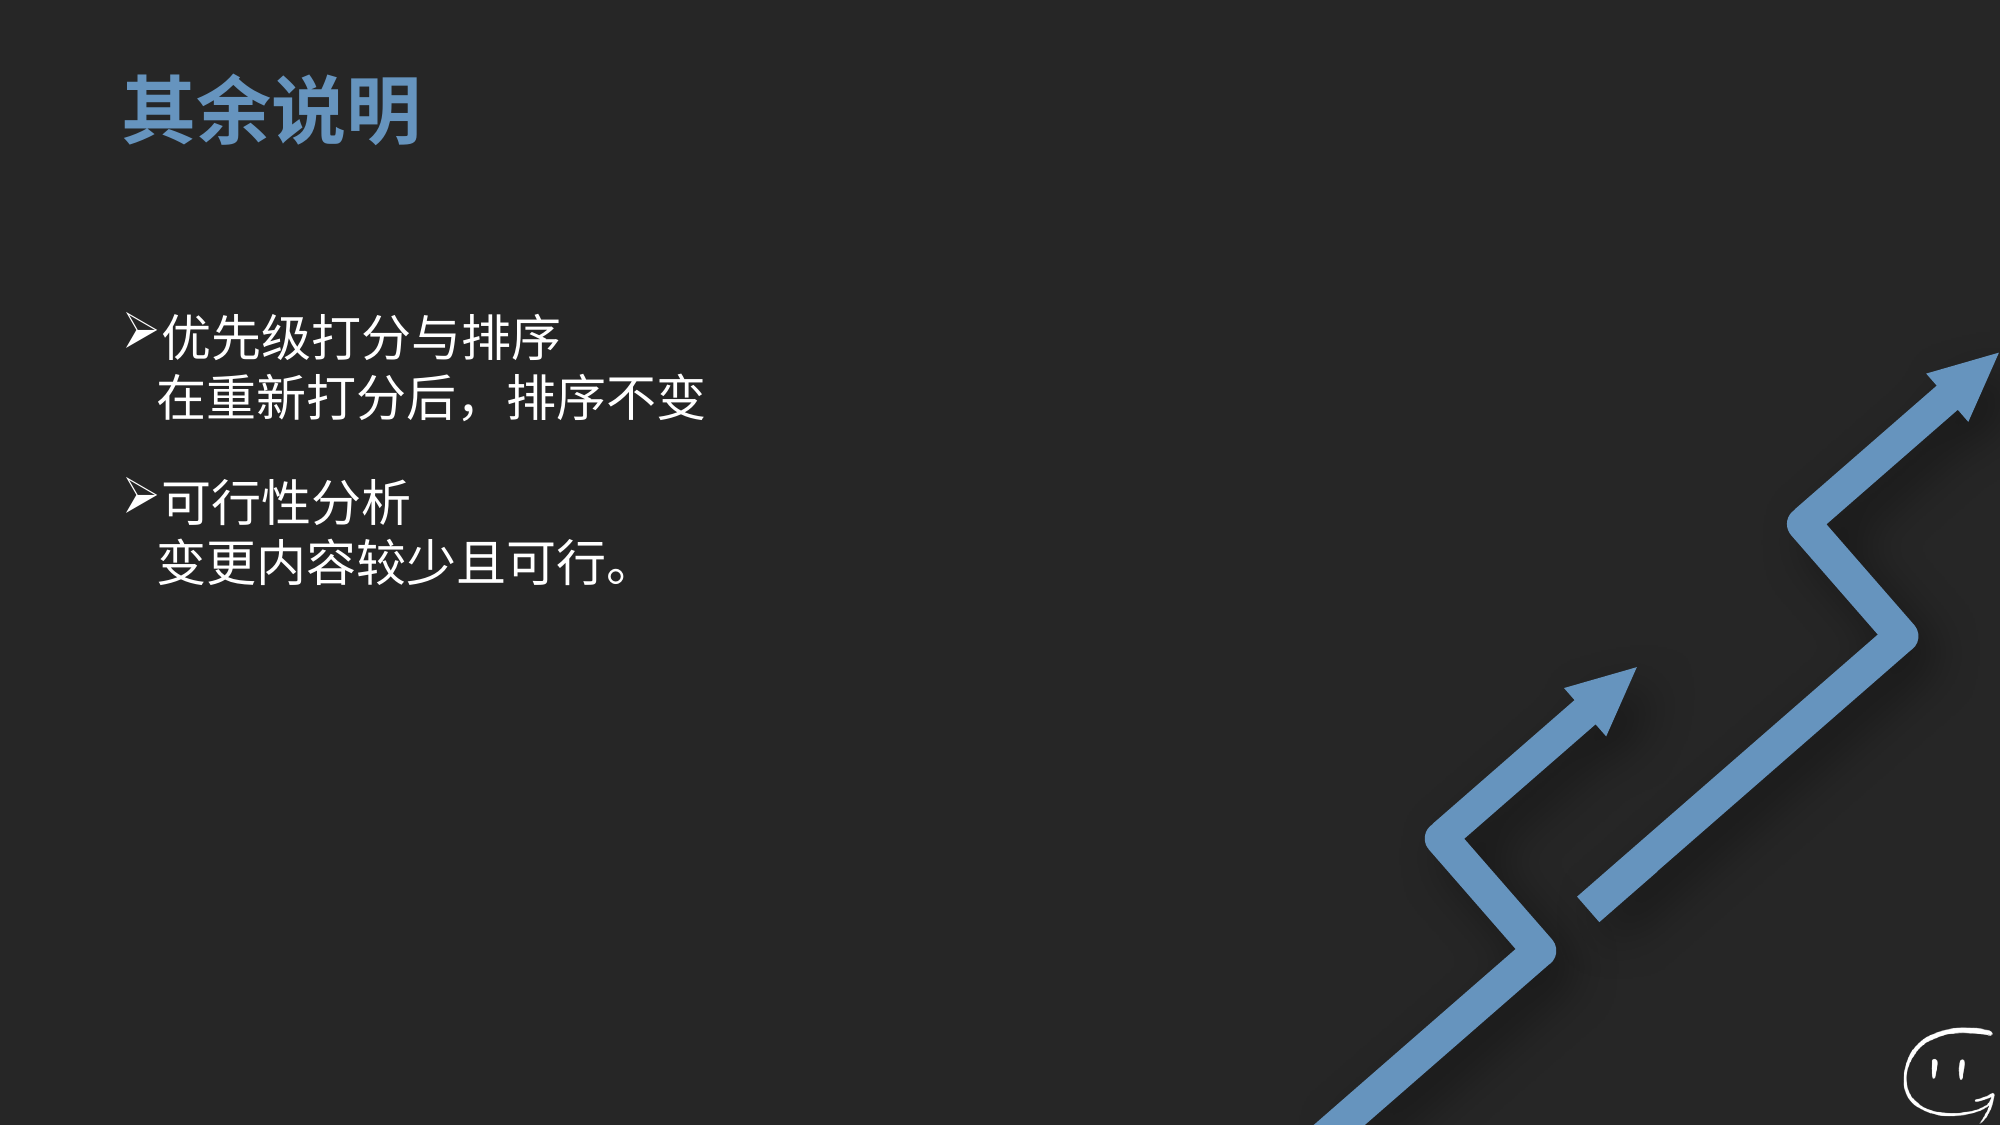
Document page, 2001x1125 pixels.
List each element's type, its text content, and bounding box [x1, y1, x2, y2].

text_box [1577, 352, 1999, 923]
picture [1899, 1023, 2000, 1125]
title 其余说明 [106, 31, 1199, 181]
text_box 优先级打分与排序 在重新打分后，排序不变 可行性分析 变更内容较少且可行。 [106, 181, 1373, 762]
text_box [1313, 667, 1637, 1125]
